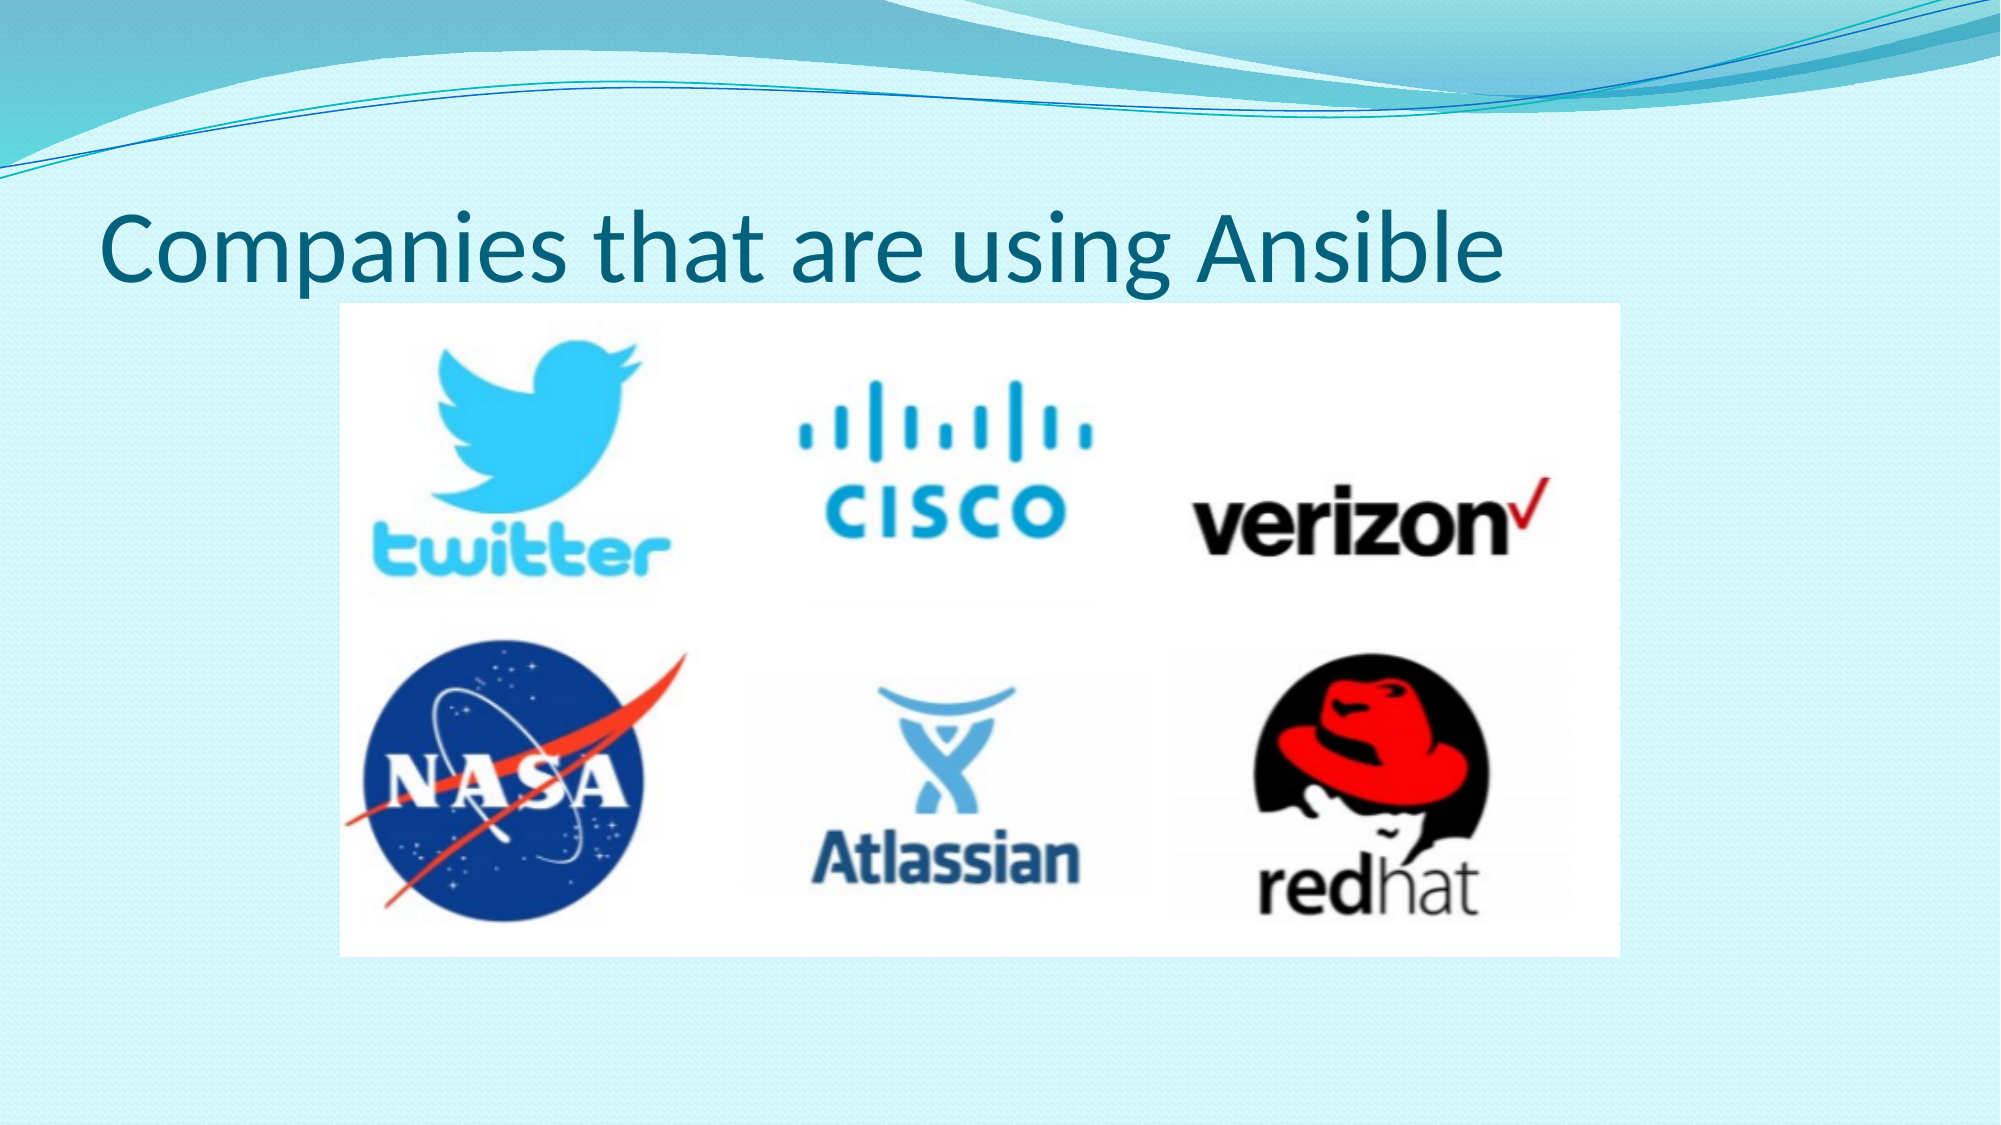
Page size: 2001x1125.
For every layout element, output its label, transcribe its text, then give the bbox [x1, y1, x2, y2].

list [340, 303, 1621, 957]
title Companies that are using Ansible [99, 115, 1900, 303]
